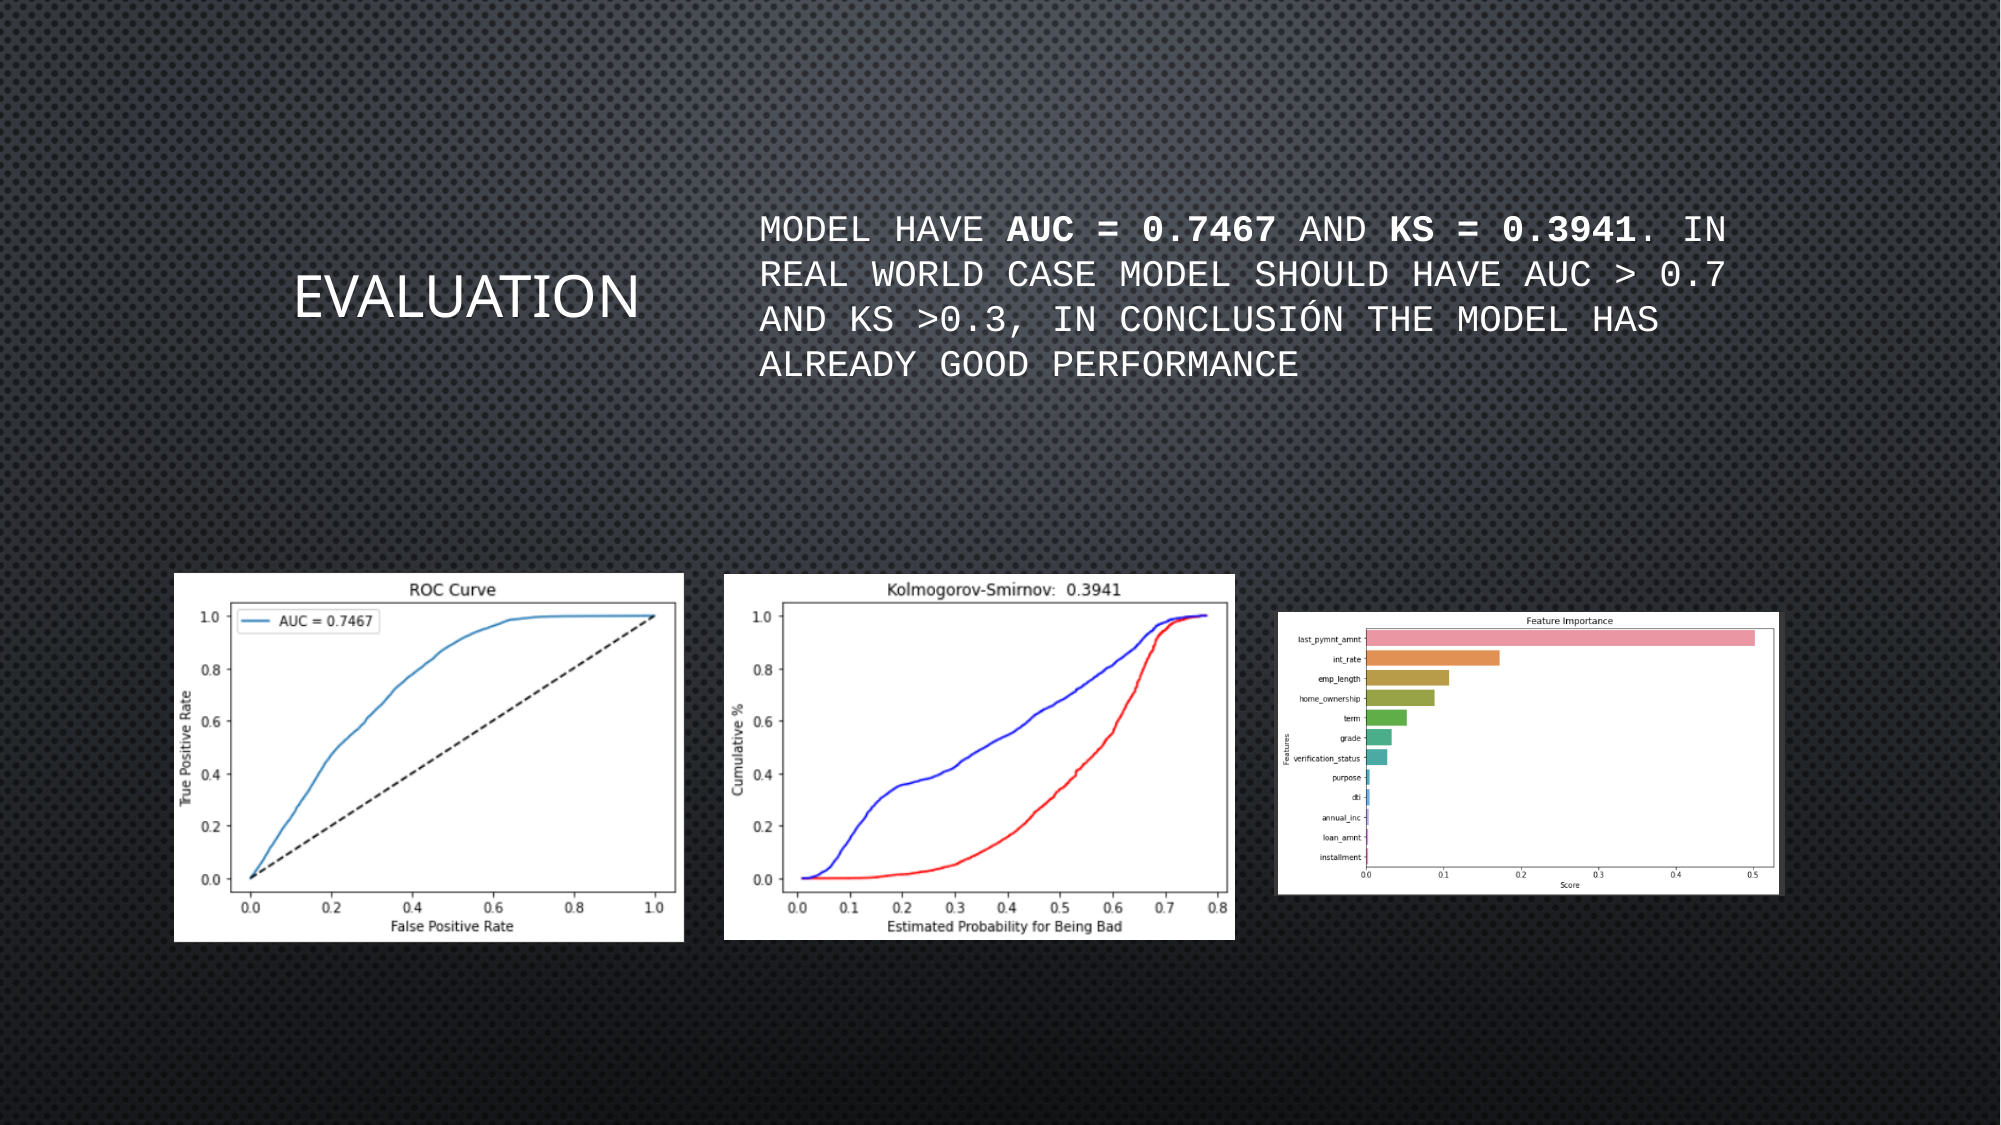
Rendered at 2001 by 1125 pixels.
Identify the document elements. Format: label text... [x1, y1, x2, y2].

text_box [0, 0, 2000, 1125]
picture [1274, 612, 1785, 897]
title Evaluation [146, 99, 657, 488]
picture [724, 574, 1235, 940]
list Model have AUC = 0.7467 and KS = 0.3941. in real world case model should have AUC > 0.7 and KS >0.3, in conclusión the model has already Good performance [744, 99, 1832, 488]
picture [174, 572, 685, 943]
